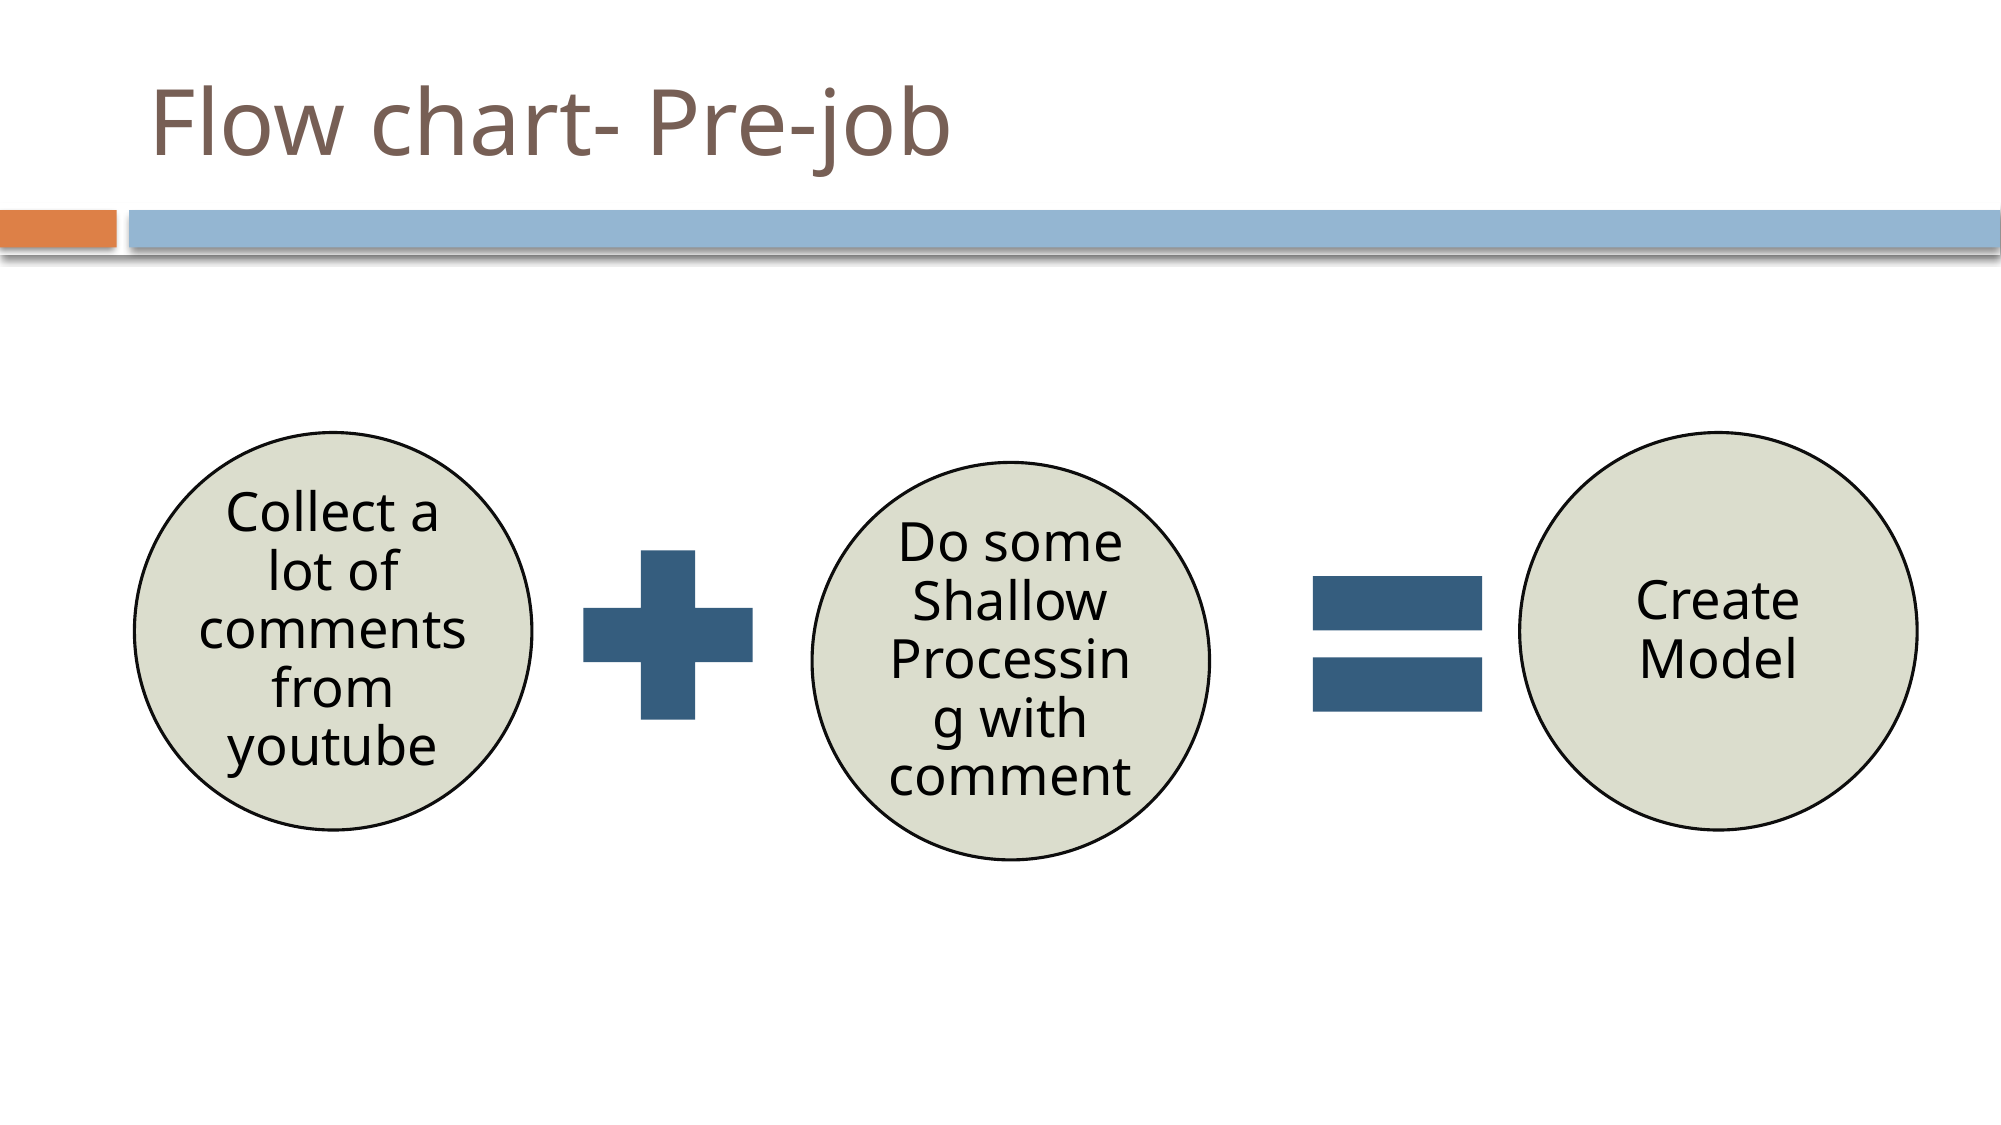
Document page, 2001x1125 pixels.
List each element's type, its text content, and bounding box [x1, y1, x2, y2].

title Flow chart- Pre-job [133, 37, 1918, 200]
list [133, 262, 1918, 1001]
